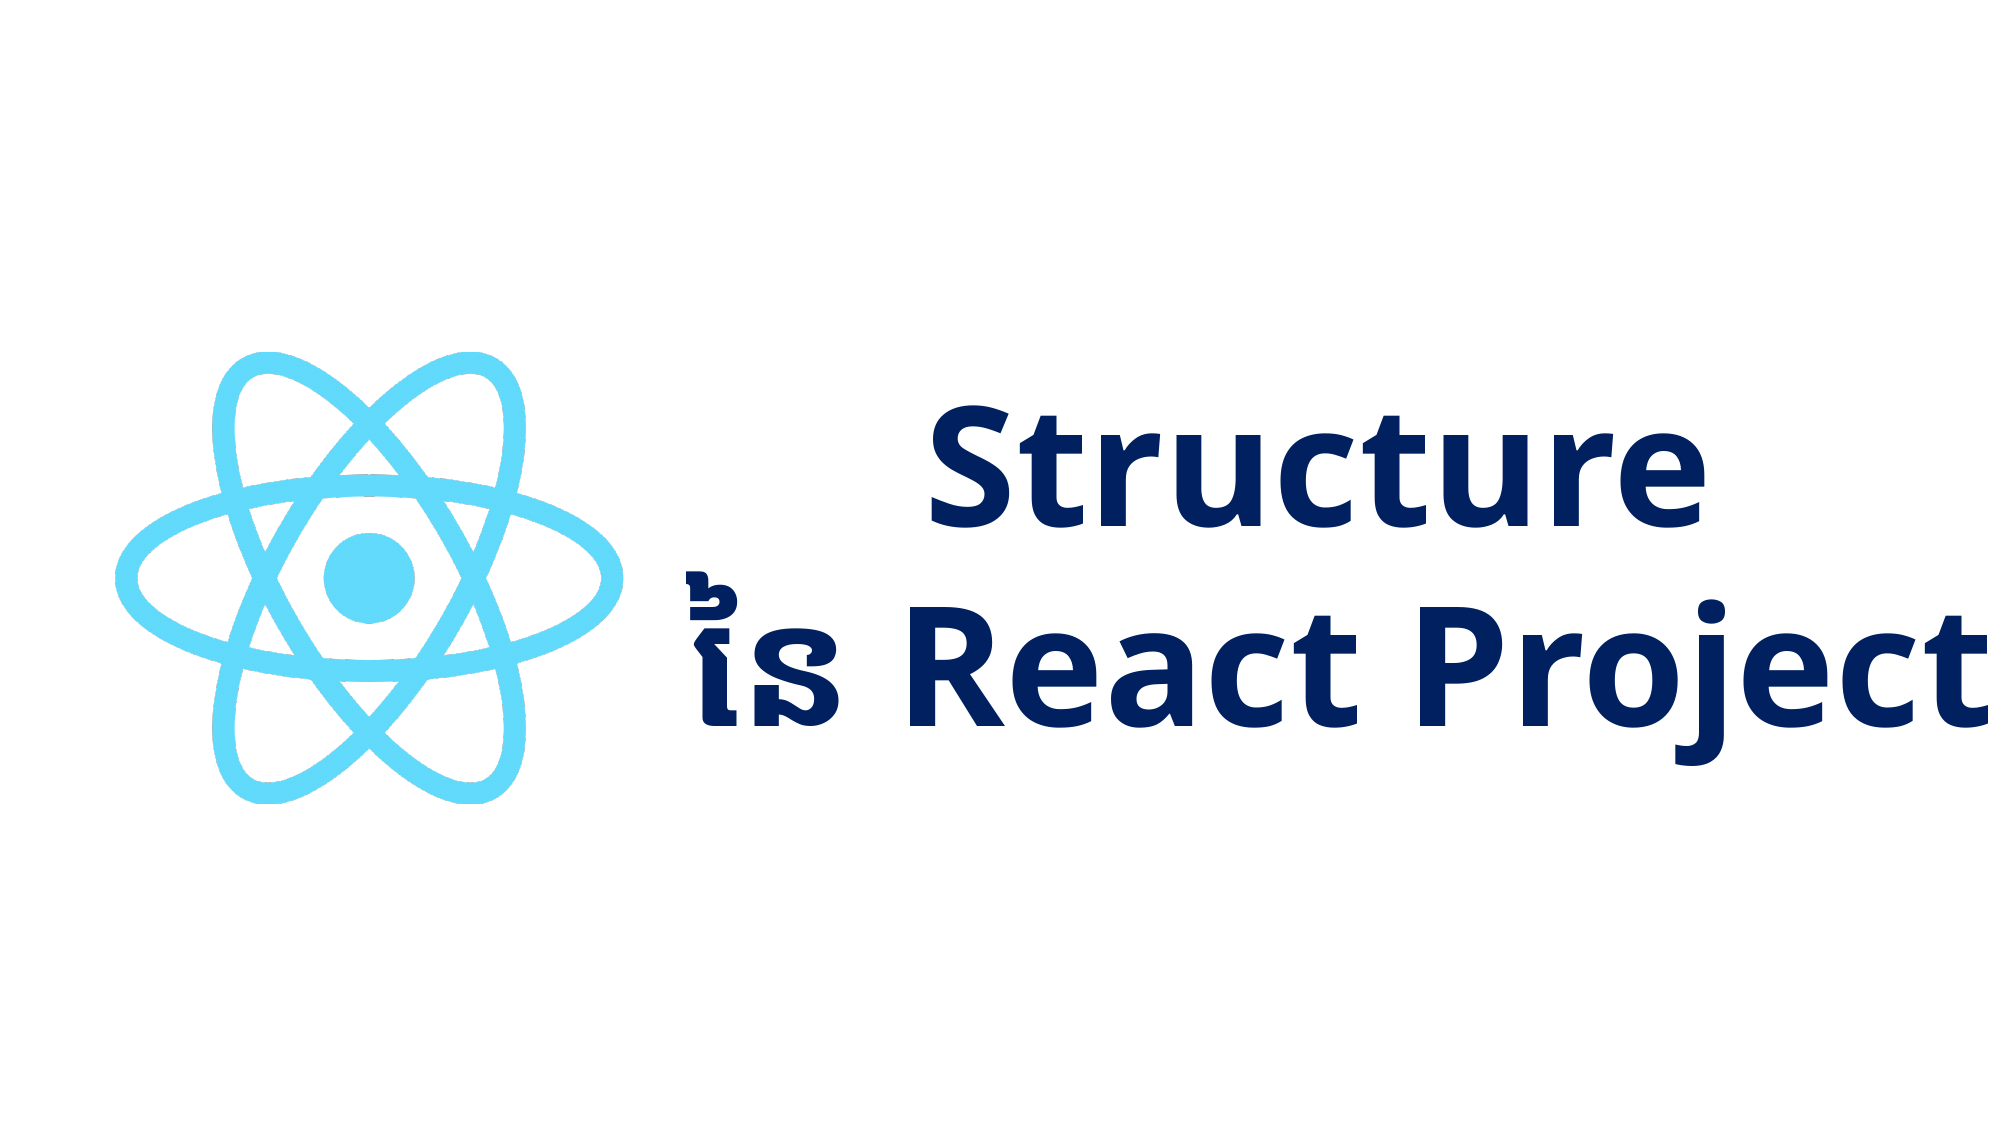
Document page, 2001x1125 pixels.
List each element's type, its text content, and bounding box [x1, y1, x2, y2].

picture [109, 352, 629, 804]
text_box Structure នៃ React Project [668, 352, 2000, 768]
